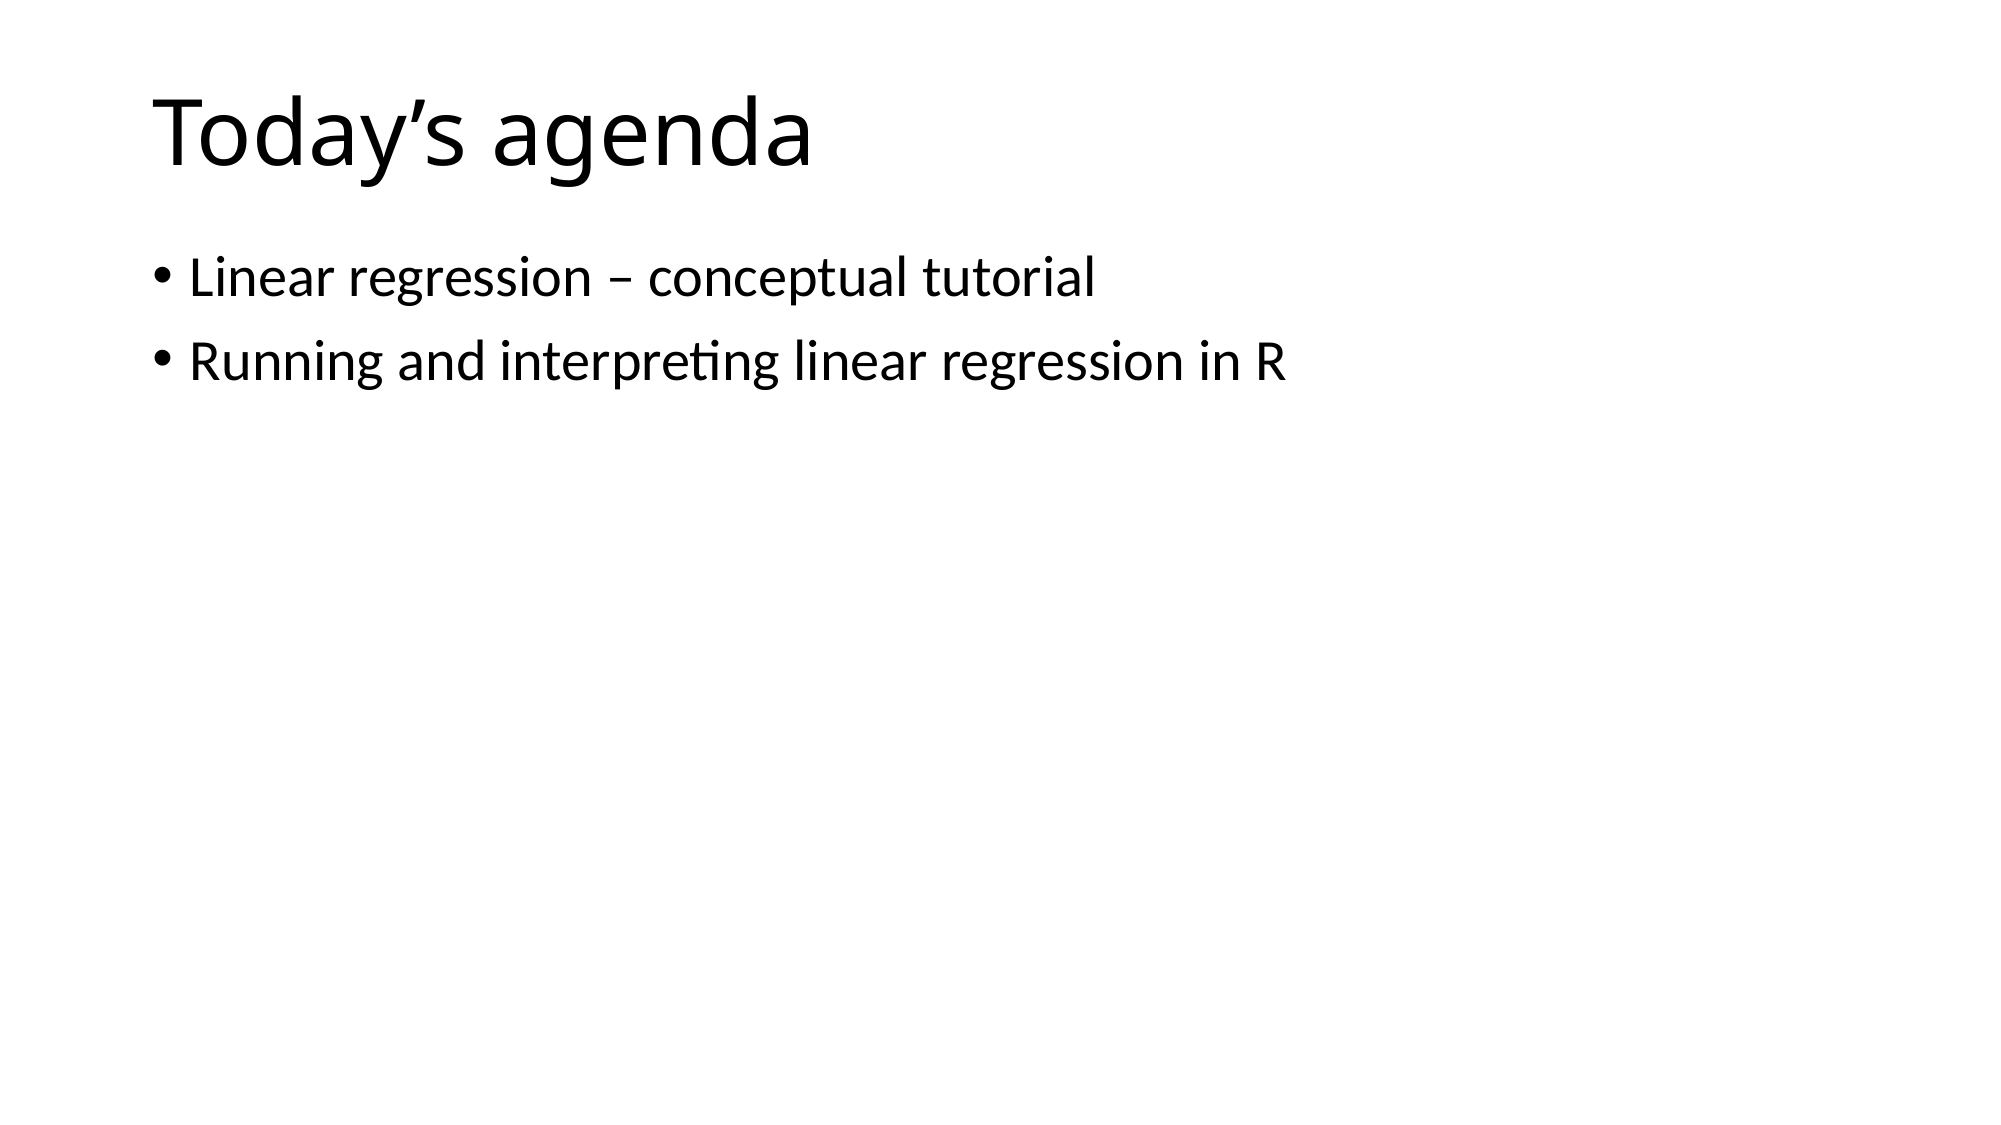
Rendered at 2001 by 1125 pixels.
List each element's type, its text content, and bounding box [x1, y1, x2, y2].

title Today’s agenda [137, 27, 1863, 238]
list Linear regression – conceptual tutorial Running and interpreting linear regression in R [137, 238, 1863, 953]
